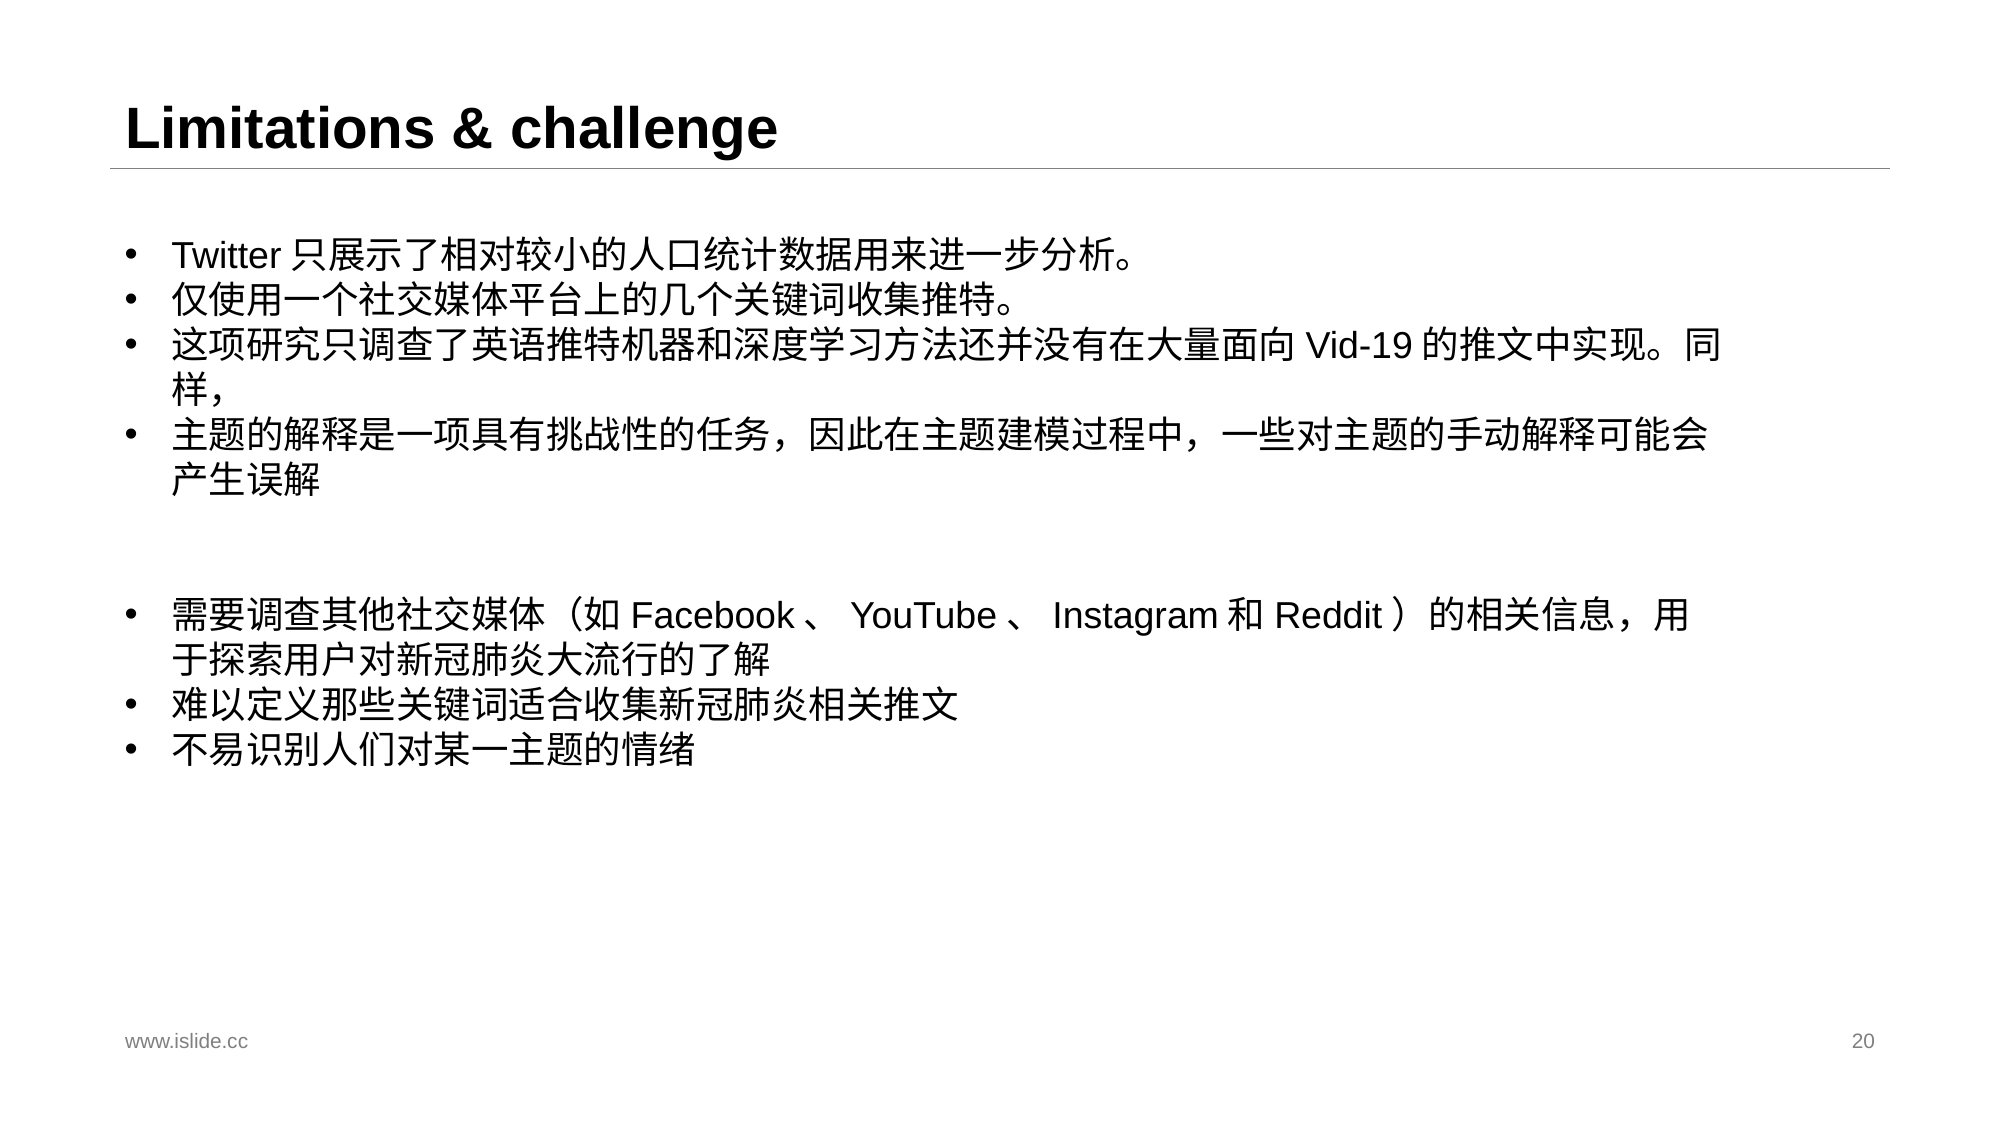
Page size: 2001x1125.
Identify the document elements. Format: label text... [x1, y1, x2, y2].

slide_number 20 [1412, 1023, 1890, 1058]
text_box Twitter只展示了相对较小的人口统计数据用来进一步分析。 仅使用一个社交媒体平台上的几个关键词收集推特。 这项研究只调查了英语推特机器和深度学习方法还并没有在大量面向Vid-19的推文中实现。同样， 主题的解释是一项具有挑战性的任务，因此在主题建模过程中，一些对主题的手动解释可能会产生误解 需要调查其他社交媒体（如Facebook、YouTube、Instagram和Reddit）的相关信息，用于探索用户对新冠肺炎大流行的了解 难以定义那些关键词适合收集新冠肺炎相关推文 不易识别人们对某一主题的情绪 [109, 223, 1743, 779]
footer www.islide.cc [109, 1023, 790, 1058]
title Limitations & challenge [109, 0, 1890, 169]
